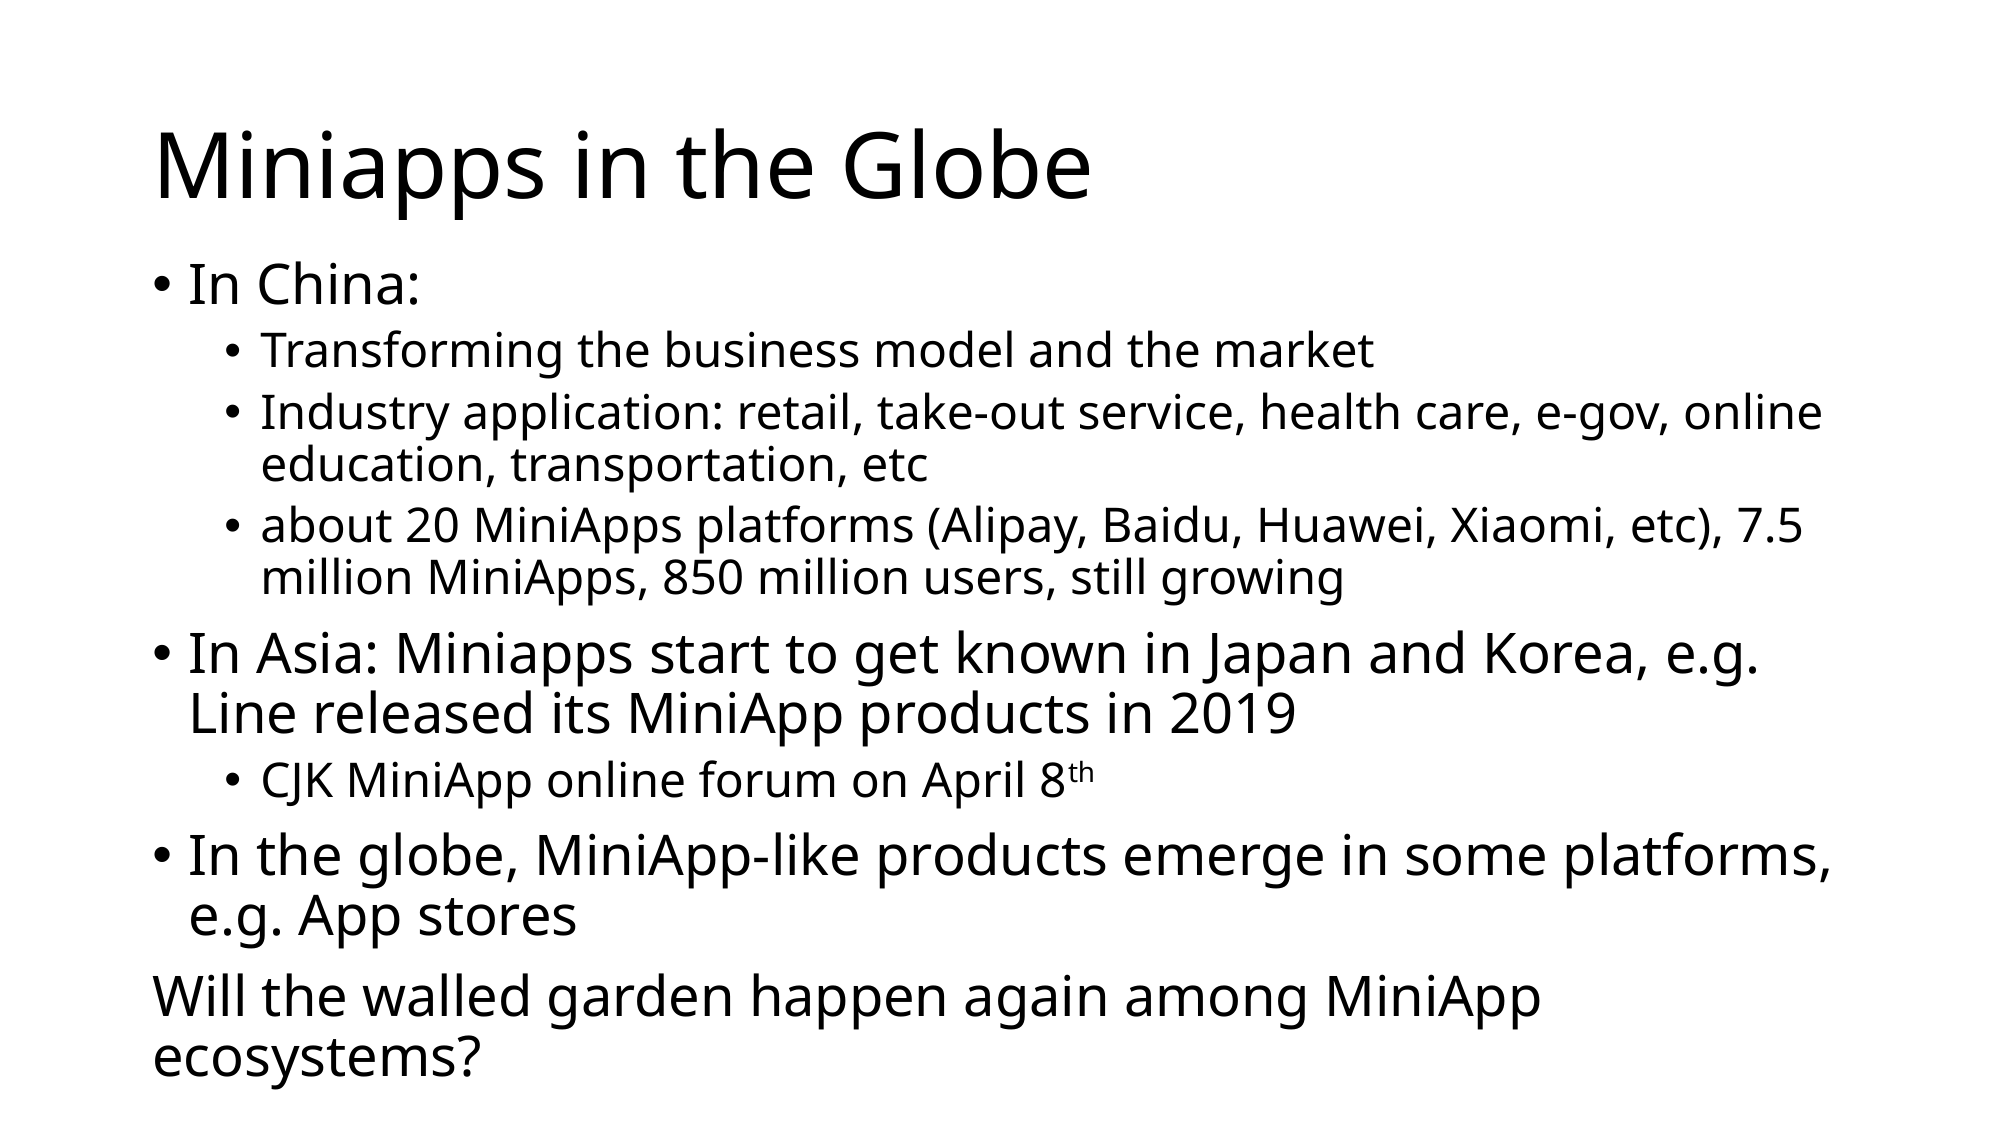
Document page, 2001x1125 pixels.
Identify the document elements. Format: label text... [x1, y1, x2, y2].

list In China: Transforming the business model and the market Industry application: retail, take-out service, health care, e-gov, online education, transportation, etc about 20 MiniApps platforms (Alipay, Baidu, Huawei, Xiaomi, etc), 7.5 million MiniApps, 850 million users, still growing In Asia: Miniapps start to get known in Japan and Korea, e.g. Line released its MiniApp products in 2019 CJK MiniApp online forum on April 8th In the globe, MiniApp-like products emerge in some platforms, e.g. App stores Will the walled garden happen again among MiniApp ecosystems? [137, 248, 1883, 1099]
title Miniapps in the Globe [137, 59, 1863, 248]
